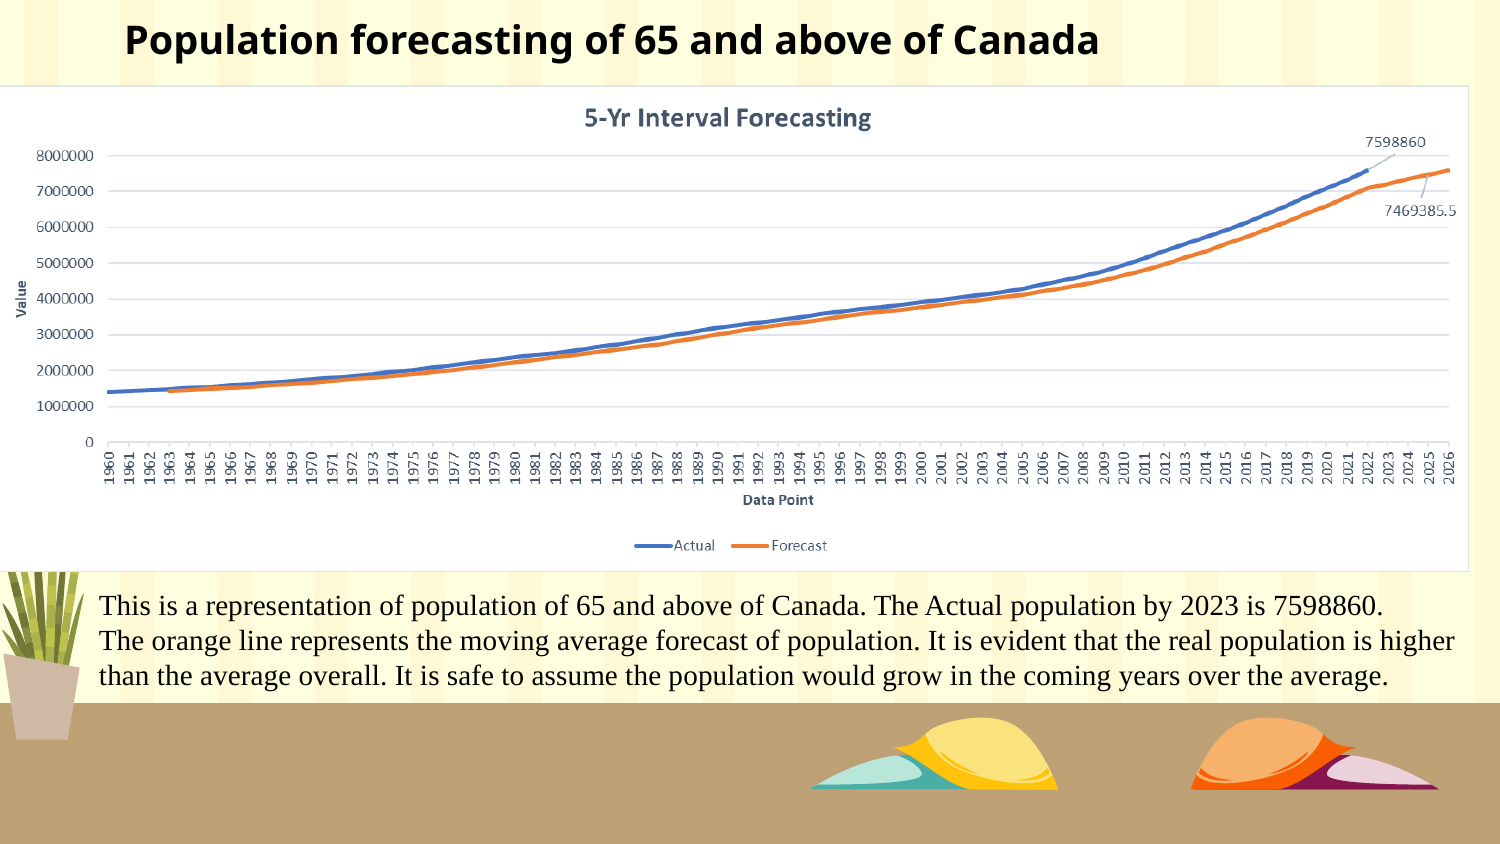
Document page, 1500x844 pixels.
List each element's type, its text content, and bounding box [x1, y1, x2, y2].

text_box This is a representation of population of 65 and above of Canada. The Actual population by 2023 is 7598860. The orange line represents the moving average forecast of population. It is evident that the real population is higher than the average overall. It is safe to assume the population would grow in the coming years over the average. [83, 571, 1500, 707]
picture [0, 85, 1470, 572]
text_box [1190, 717, 1440, 790]
text_box Population forecasting of 65 and above of Canada [109, 0, 1347, 78]
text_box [809, 717, 1059, 790]
